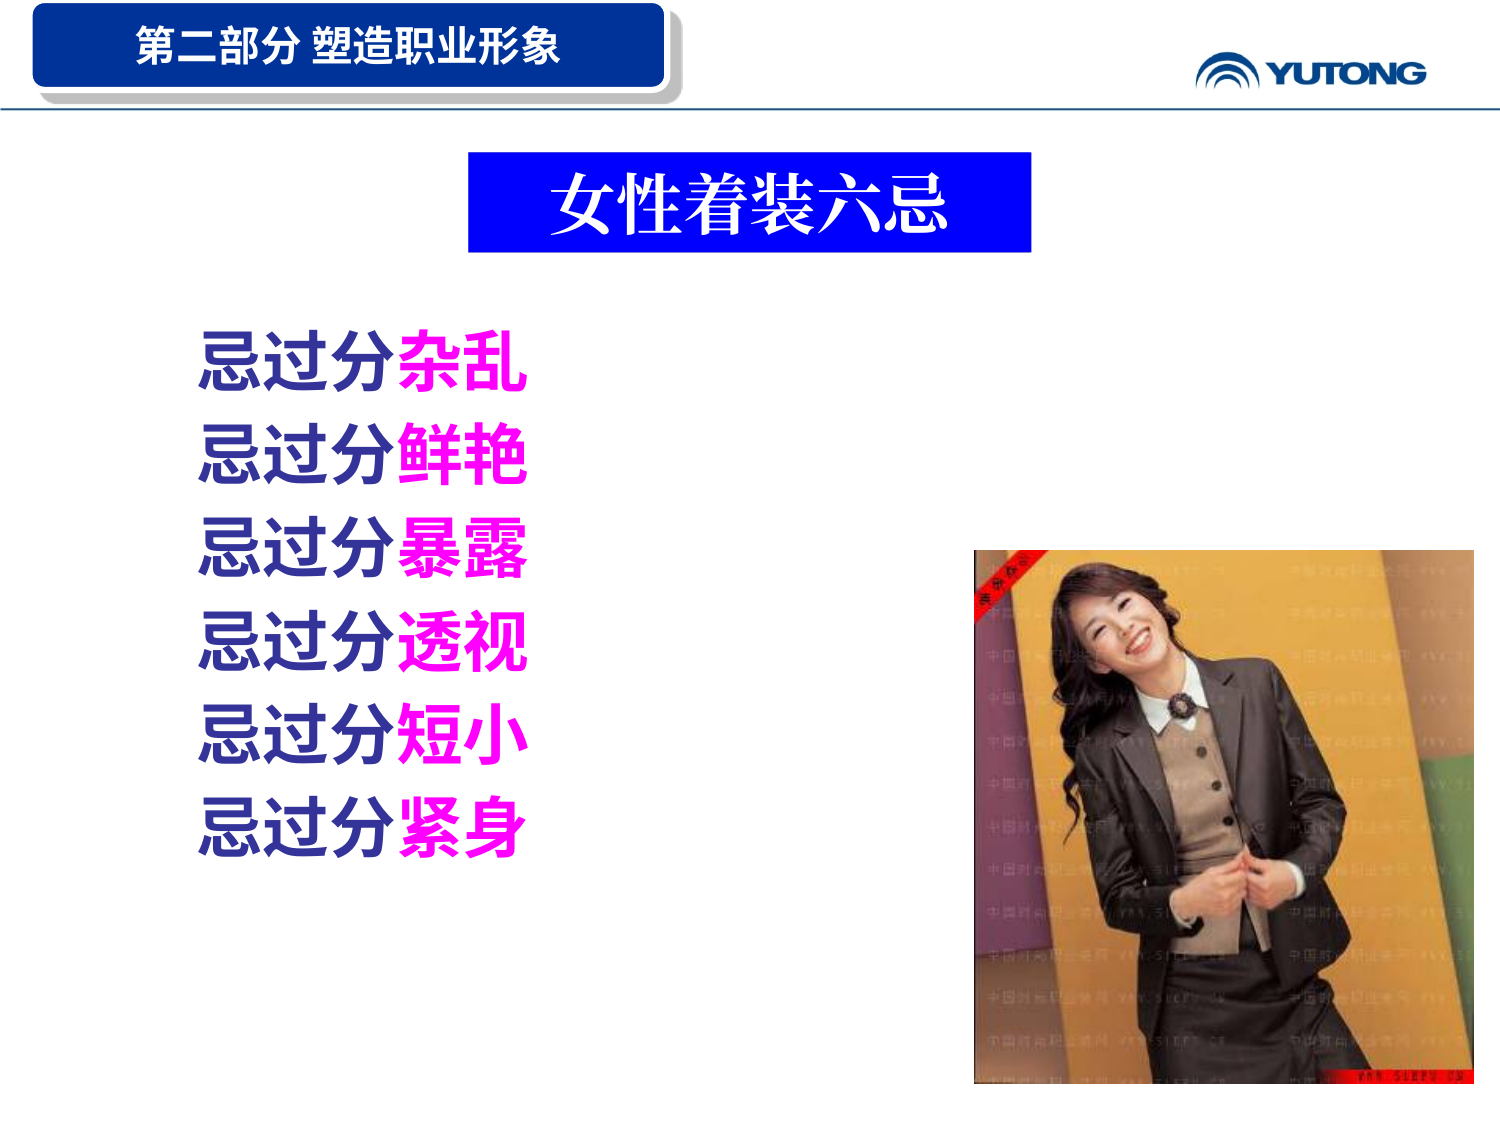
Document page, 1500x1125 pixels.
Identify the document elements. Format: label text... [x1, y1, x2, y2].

picture [0, 0, 1500, 1125]
text_box 第二部分 塑造职业形象 [29, 0, 668, 90]
text_box 女性着装六忌 [468, 152, 1032, 253]
list 忌过分杂乱 忌过分鲜艳 忌过分暴露 忌过分透视 忌过分短小 忌过分紧身 [181, 312, 985, 1055]
